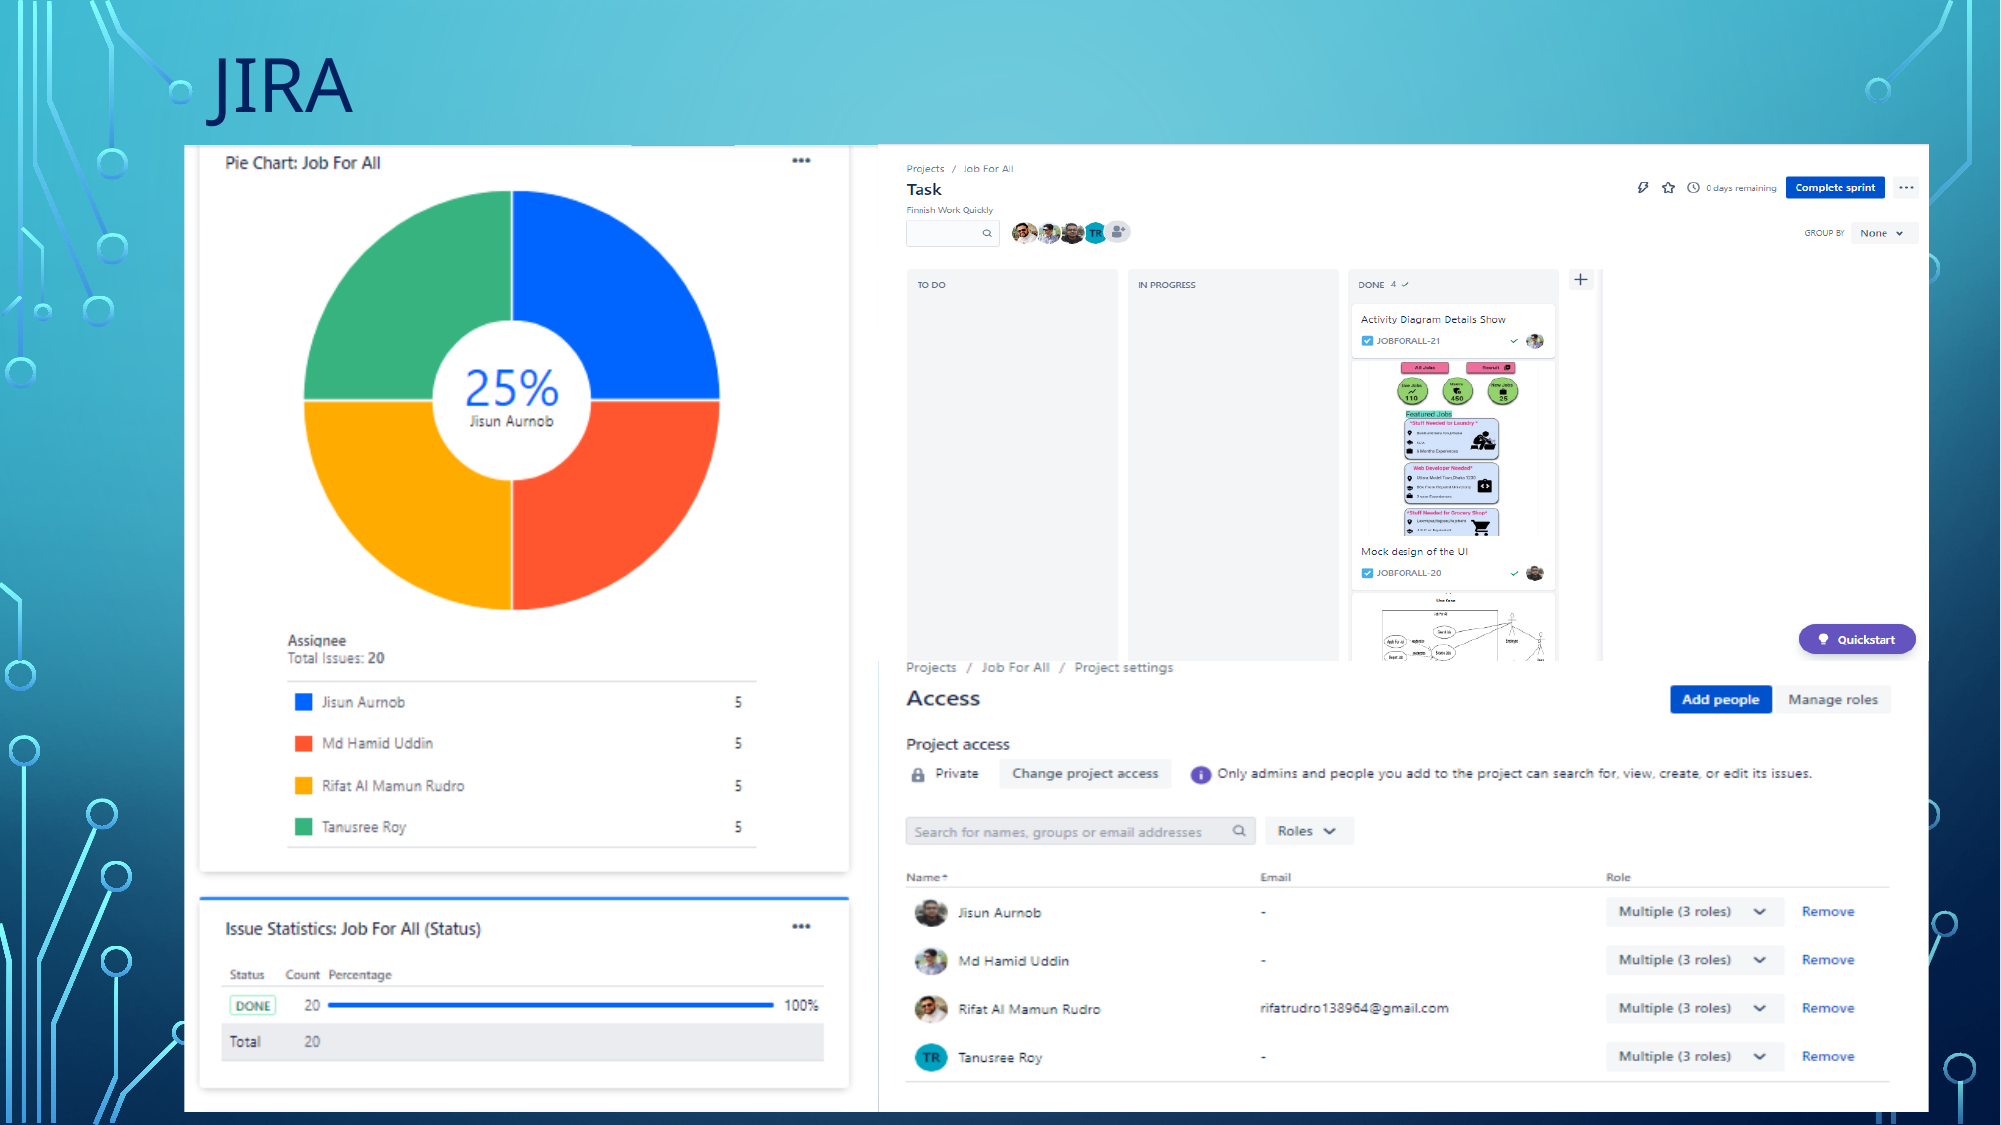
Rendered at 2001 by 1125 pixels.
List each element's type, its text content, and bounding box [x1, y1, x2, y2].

title JIRA [198, 13, 1720, 144]
picture [183, 144, 1929, 1112]
